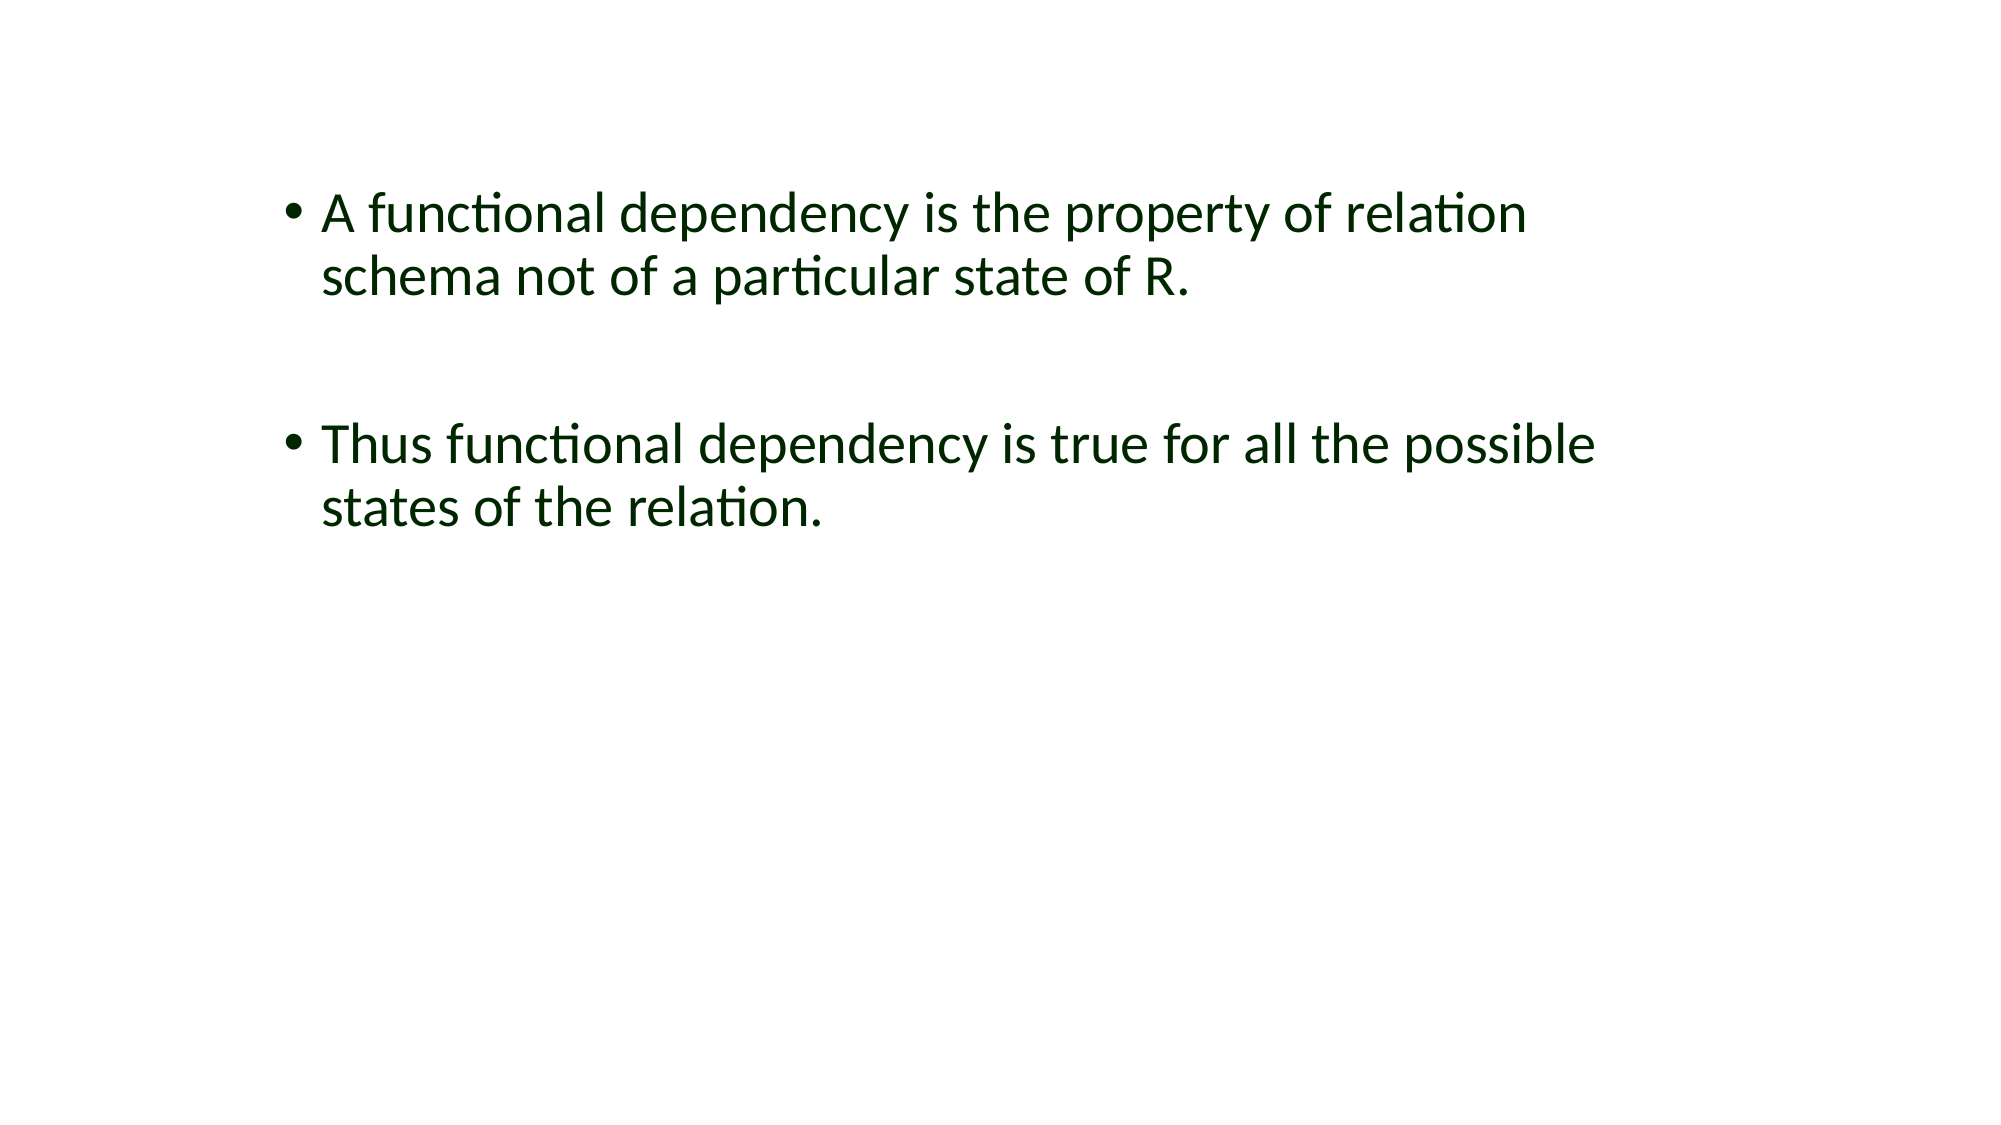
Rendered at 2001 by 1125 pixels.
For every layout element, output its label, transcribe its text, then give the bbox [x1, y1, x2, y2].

list A functional dependency is the property of relation schema not of a particular state of R. Thus functional dependency is true for all the possible states of the relation. [268, 174, 1738, 1125]
